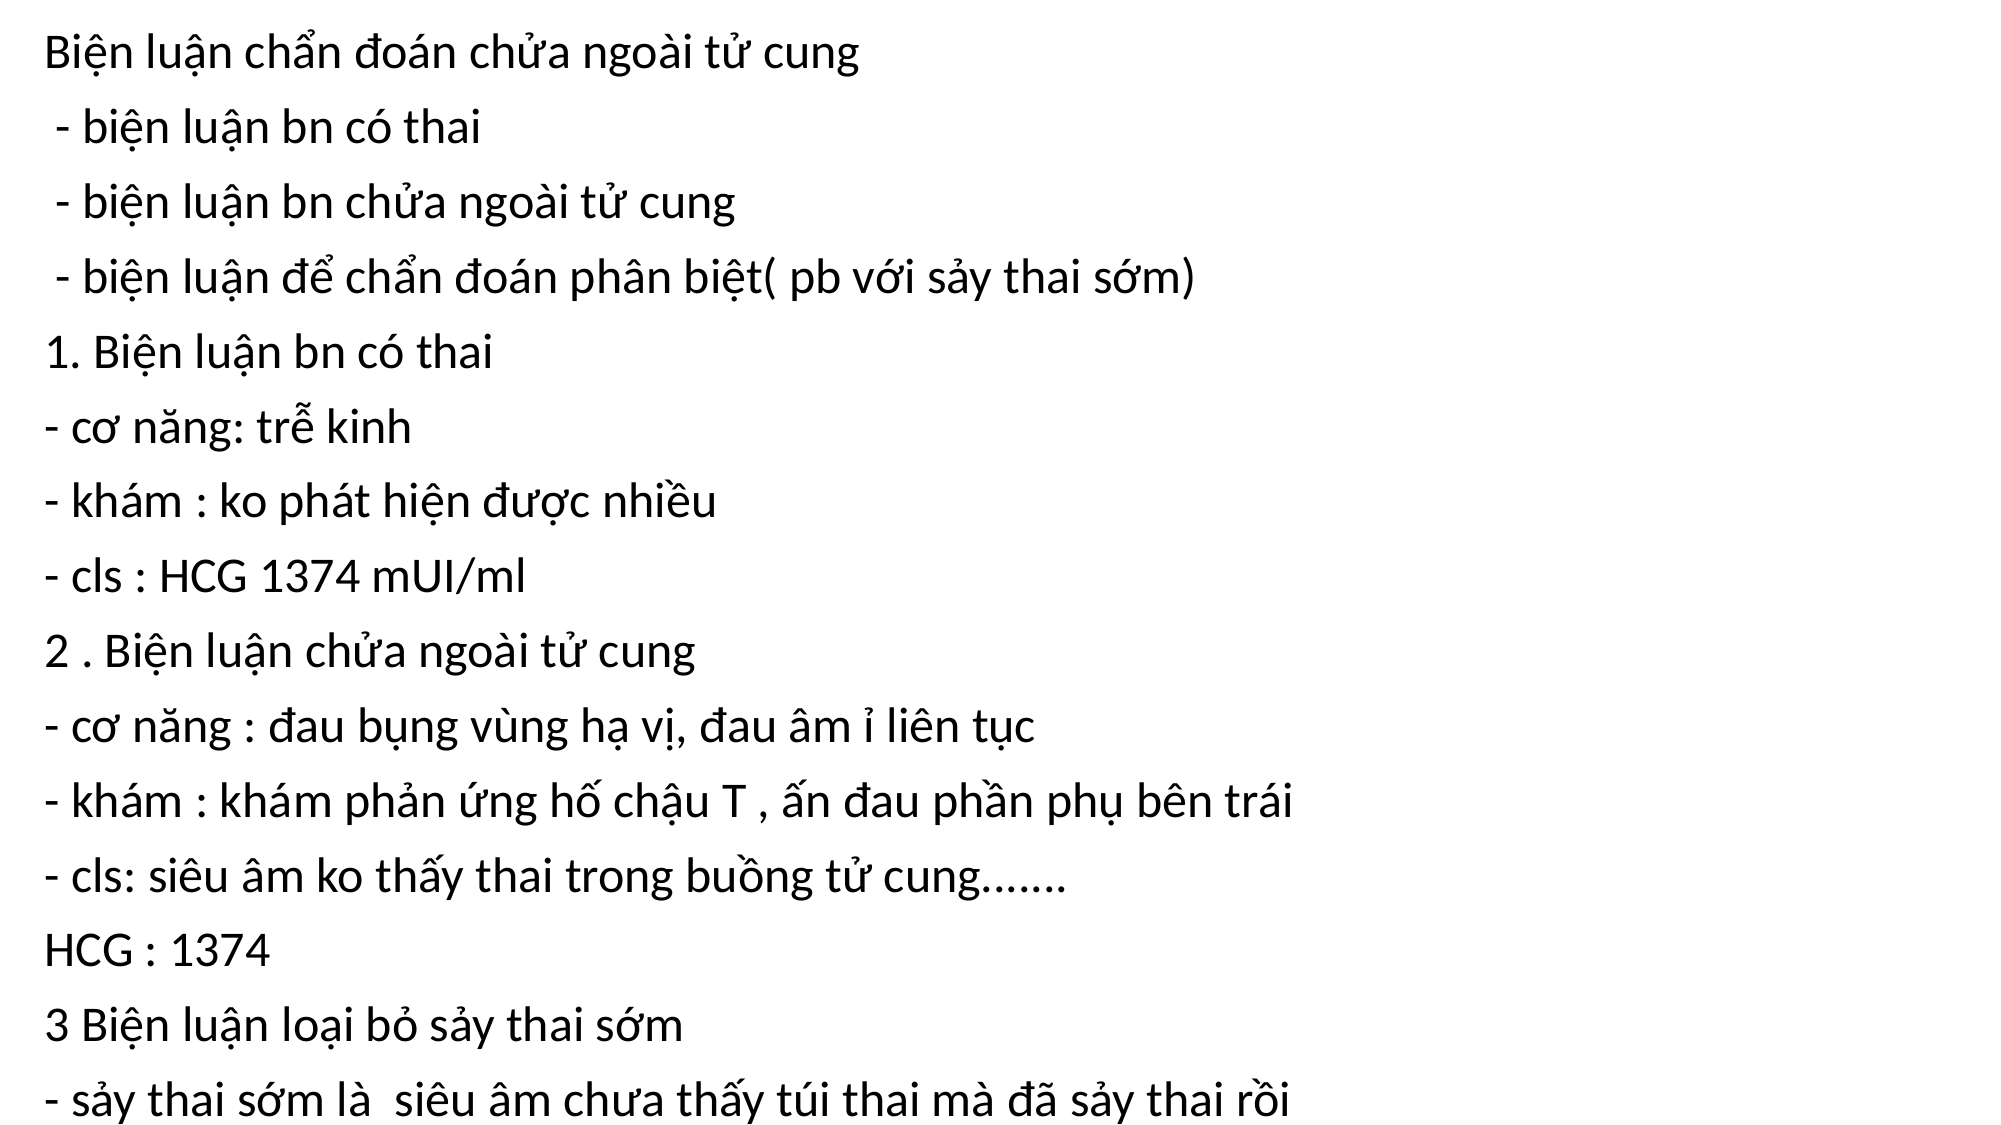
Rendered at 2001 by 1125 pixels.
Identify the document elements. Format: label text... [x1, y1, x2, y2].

subtitle Biện luận chẩn đoán chửa ngoài tử cung - biện luận bn có thai - biện luận bn chửa ngoài tử cung - biện luận để chẩn đoán phân biệt( pb với sảy thai sớm) 1. Biện luận bn có thai - cơ năng: trễ kinh - khám : ko phát hiện được nhiều - cls : HCG 1374 mUI/ml 2 . Biện luận chửa ngoài tử cung - cơ năng : đau bụng vùng hạ vị, đau âm ỉ liên tục - khám : khám phản ứng hố chậu T , ấn đau phần phụ bên trái - cls: siêu âm ko thấy thai trong buồng tử cung....... HCG : 1374 3 Biện luận loại bỏ sảy thai sớm - sảy thai sớm là siêu âm chưa thấy túi thai mà đã sảy thai rồi [29, 18, 2000, 1107]
